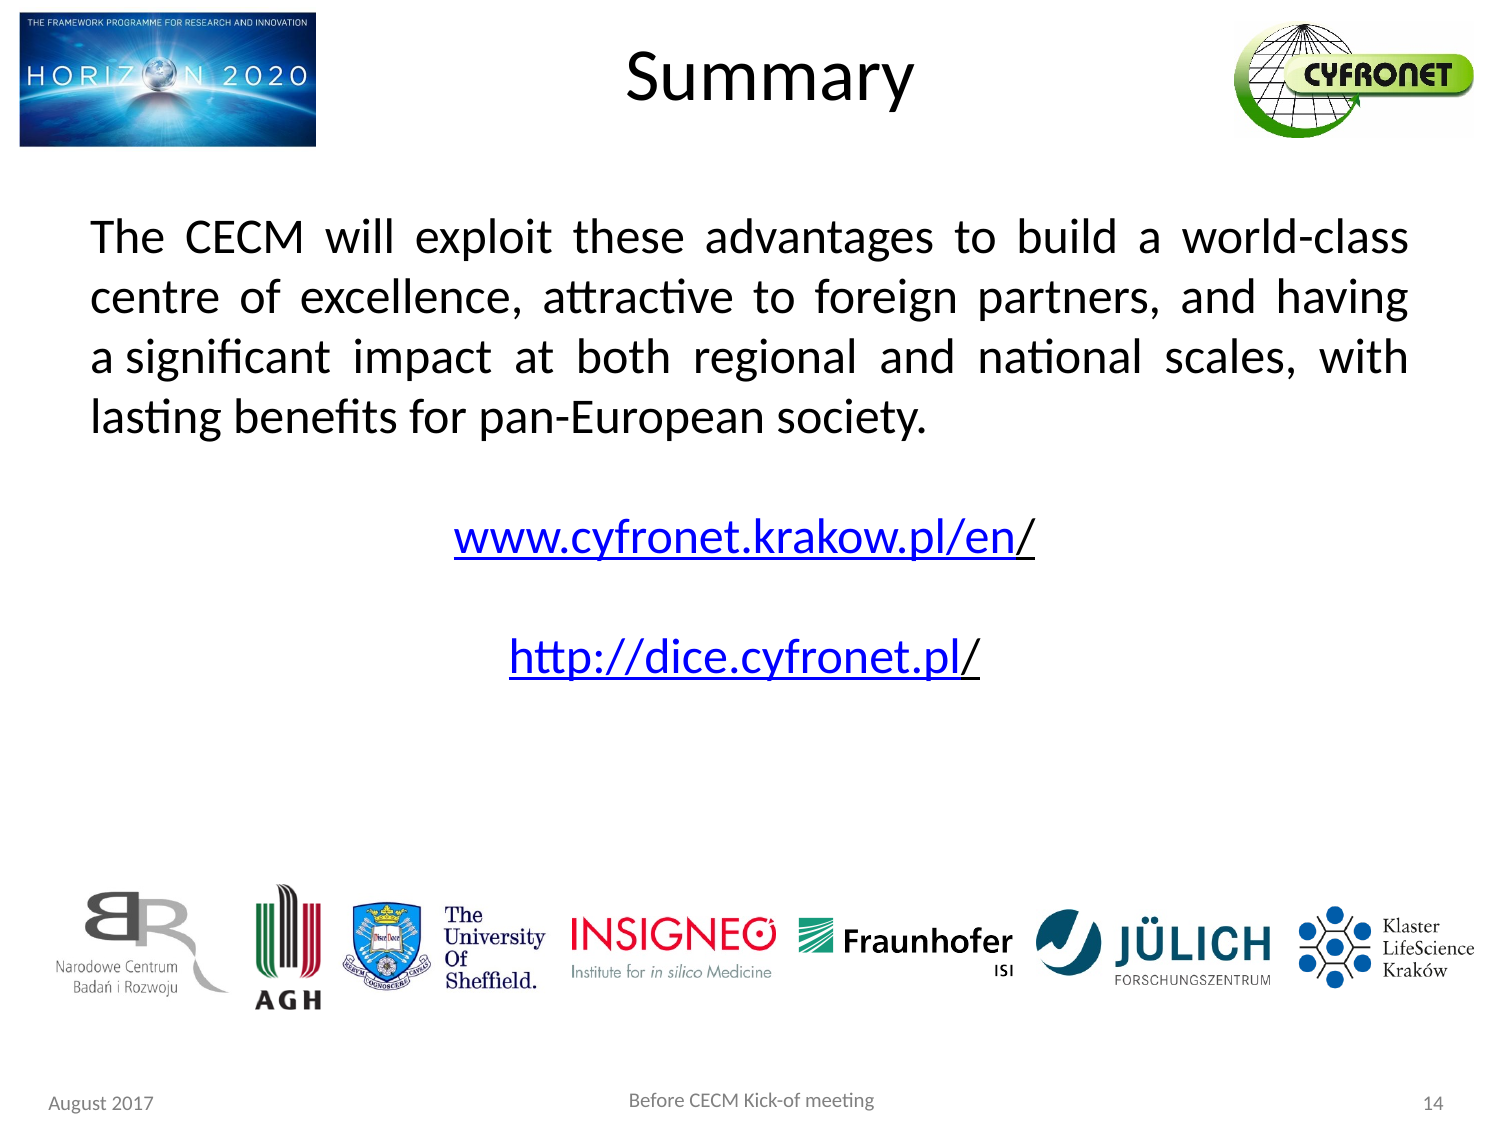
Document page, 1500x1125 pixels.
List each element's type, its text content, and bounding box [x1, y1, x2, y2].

picture [1035, 909, 1270, 985]
picture [254, 884, 325, 1010]
picture [796, 916, 1015, 979]
picture [336, 893, 556, 1001]
list The CECM will exploit these advantages to build a world-class centre of excellence, attractive to foreign partners, and having a significant impact at both regional and national scales, with lasting benefits for pan-European society. www.cyfronet.krakow.pl/en/ http://dice.cyfronet.pl/ [75, 196, 1425, 776]
picture [19, 7, 316, 152]
title Summary [236, 27, 1305, 114]
picture [17, 875, 248, 1019]
picture [1293, 900, 1480, 994]
picture [572, 916, 776, 979]
picture [1234, 21, 1474, 138]
